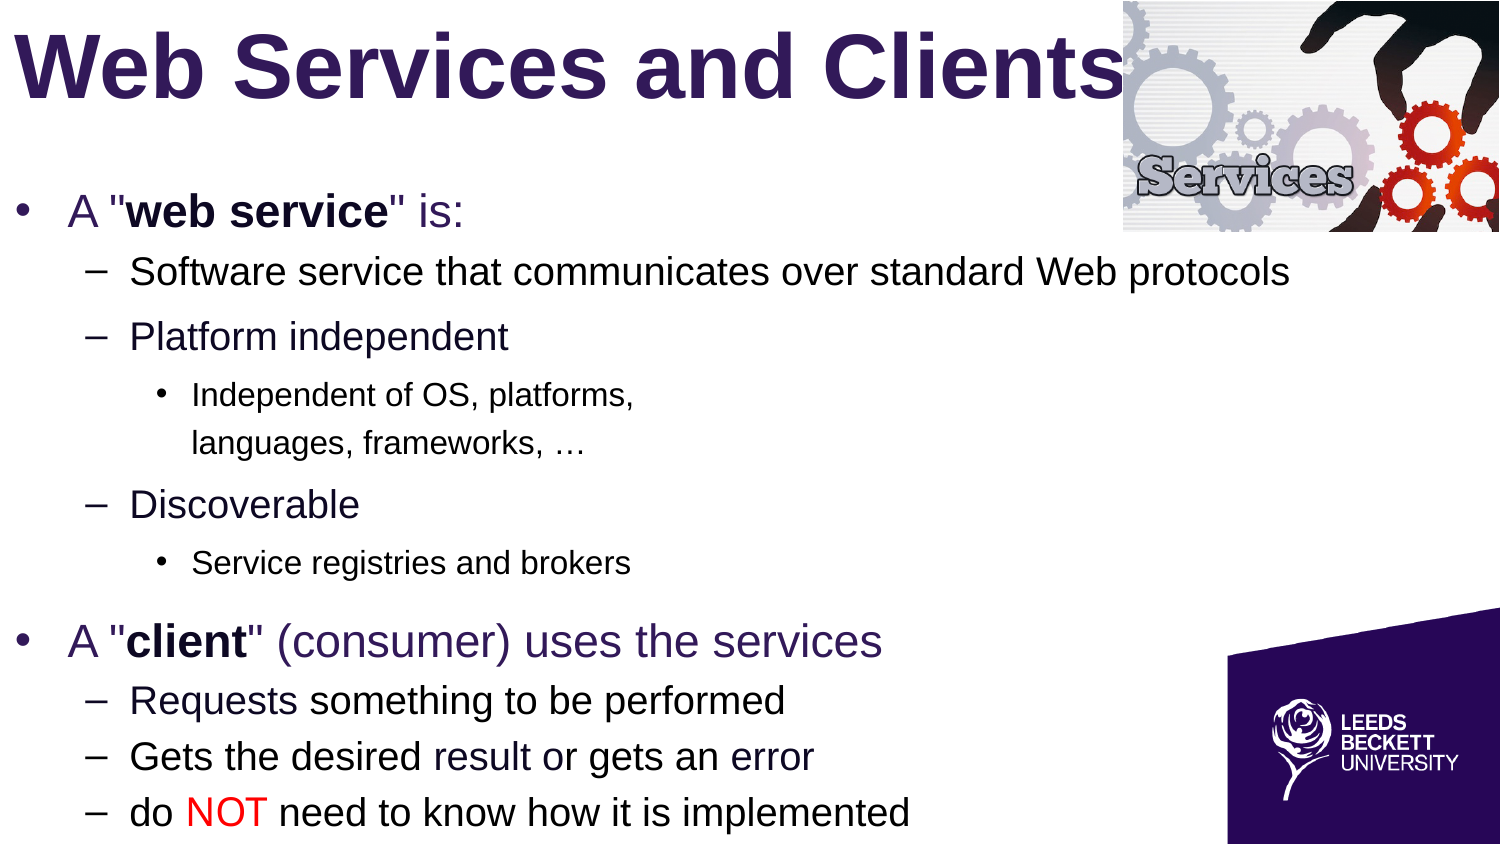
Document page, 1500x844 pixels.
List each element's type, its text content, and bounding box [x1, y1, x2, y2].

picture [0, 0, 1500, 234]
title Web Services and Clients [0, 0, 1120, 141]
list A "web service" is: Software service that communicates over standard Web protocols Platform independent Independent of OS, platforms, languages, frameworks, … Discoverable Service registries and brokers A "client" (consumer) uses the services Requests something to be performed Gets the desired result or gets an error do NOT need to know how it is implemented [0, 173, 1500, 844]
